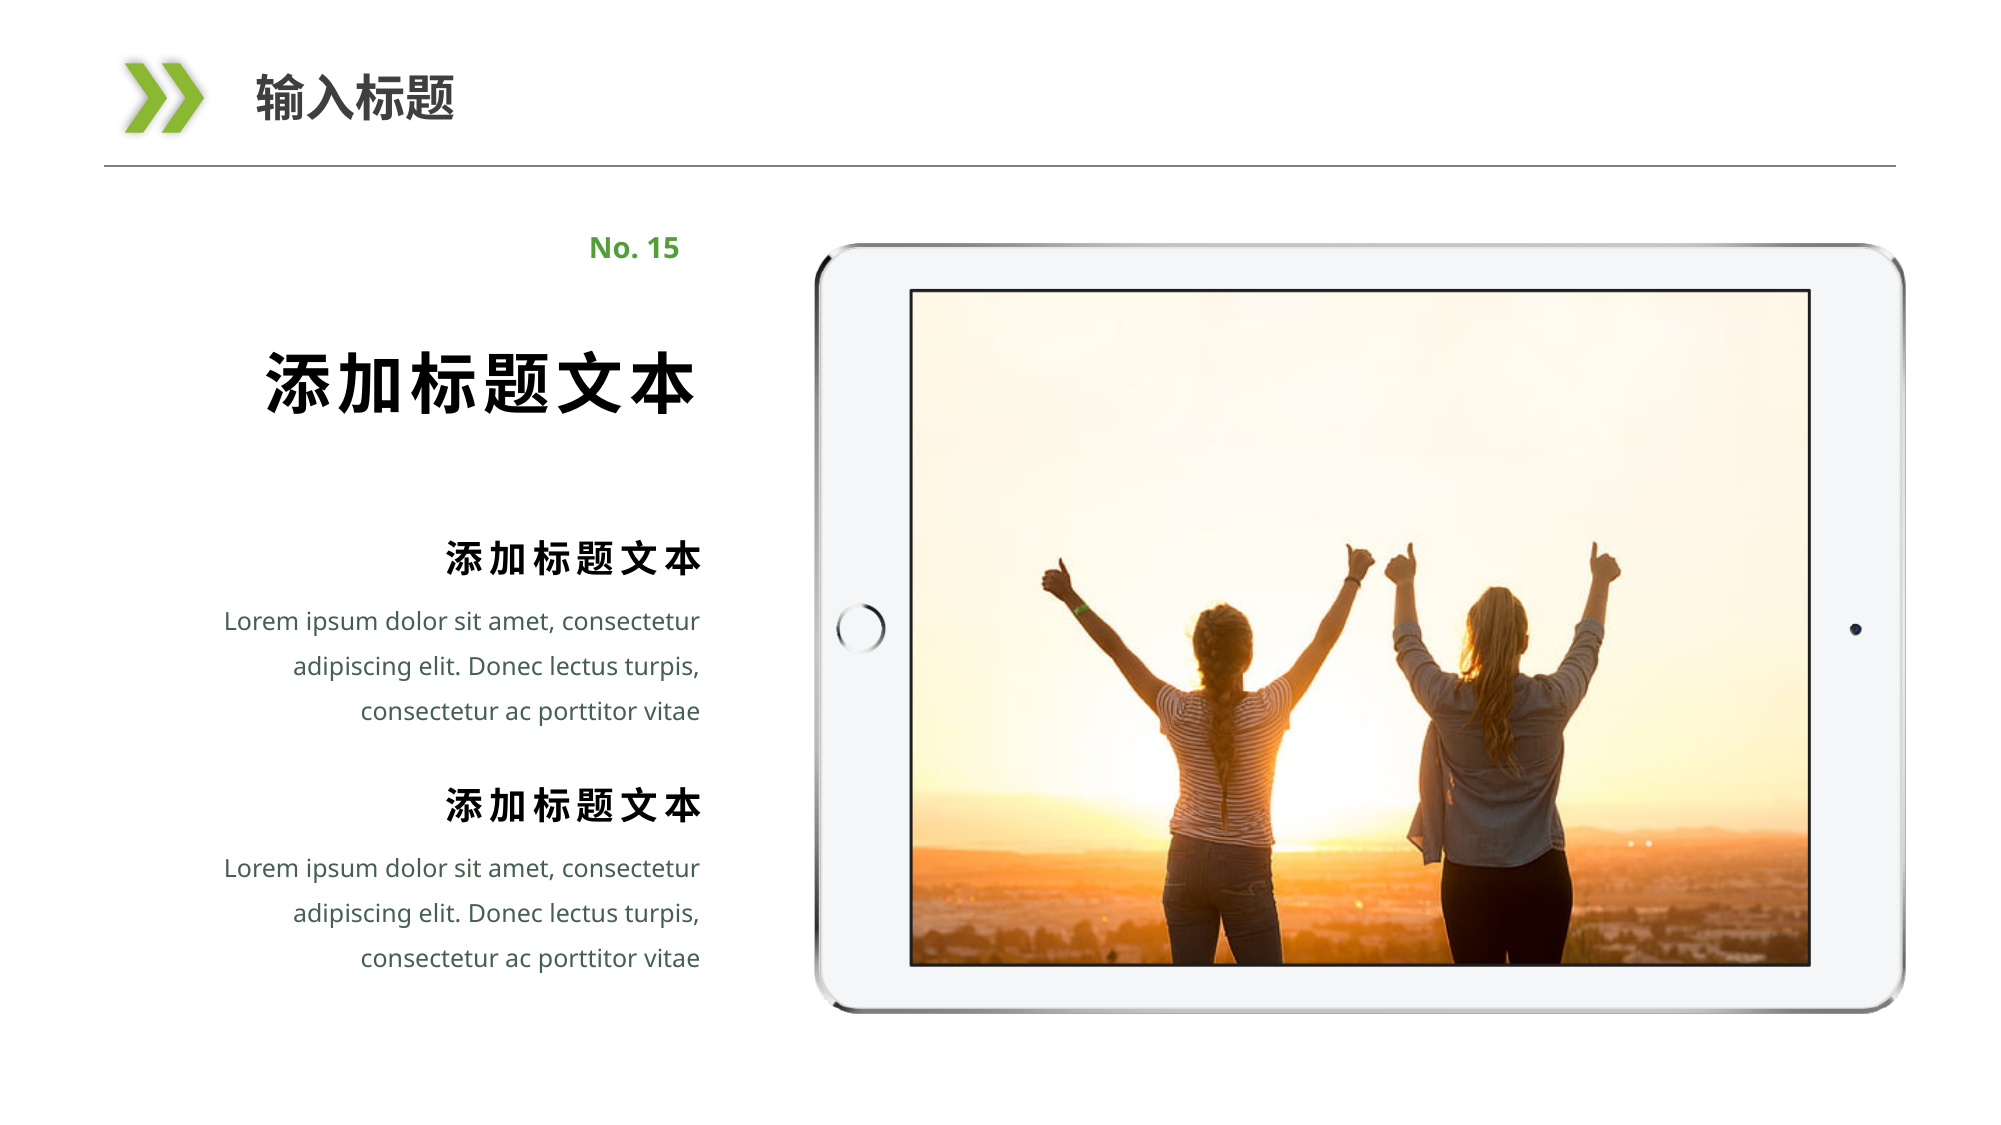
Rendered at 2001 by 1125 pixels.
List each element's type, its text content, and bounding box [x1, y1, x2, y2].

text_box 添加标题文本 [249, 334, 711, 430]
text_box Lorem ipsum dolor sit amet, consectetur adipiscing elit. Donec lectus turpis, consectetur ac porttitor vitae [175, 582, 716, 733]
text_box Lorem ipsum dolor sit amet, consectetur adipiscing elit. Donec lectus turpis, consectetur ac porttitor vitae [175, 830, 716, 980]
text_box No. 15 [423, 221, 695, 272]
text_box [104, 59, 1896, 166]
text_box 添加标题文本 [430, 527, 717, 588]
text_box 添加标题文本 [430, 775, 717, 835]
picture [791, 166, 1929, 1125]
